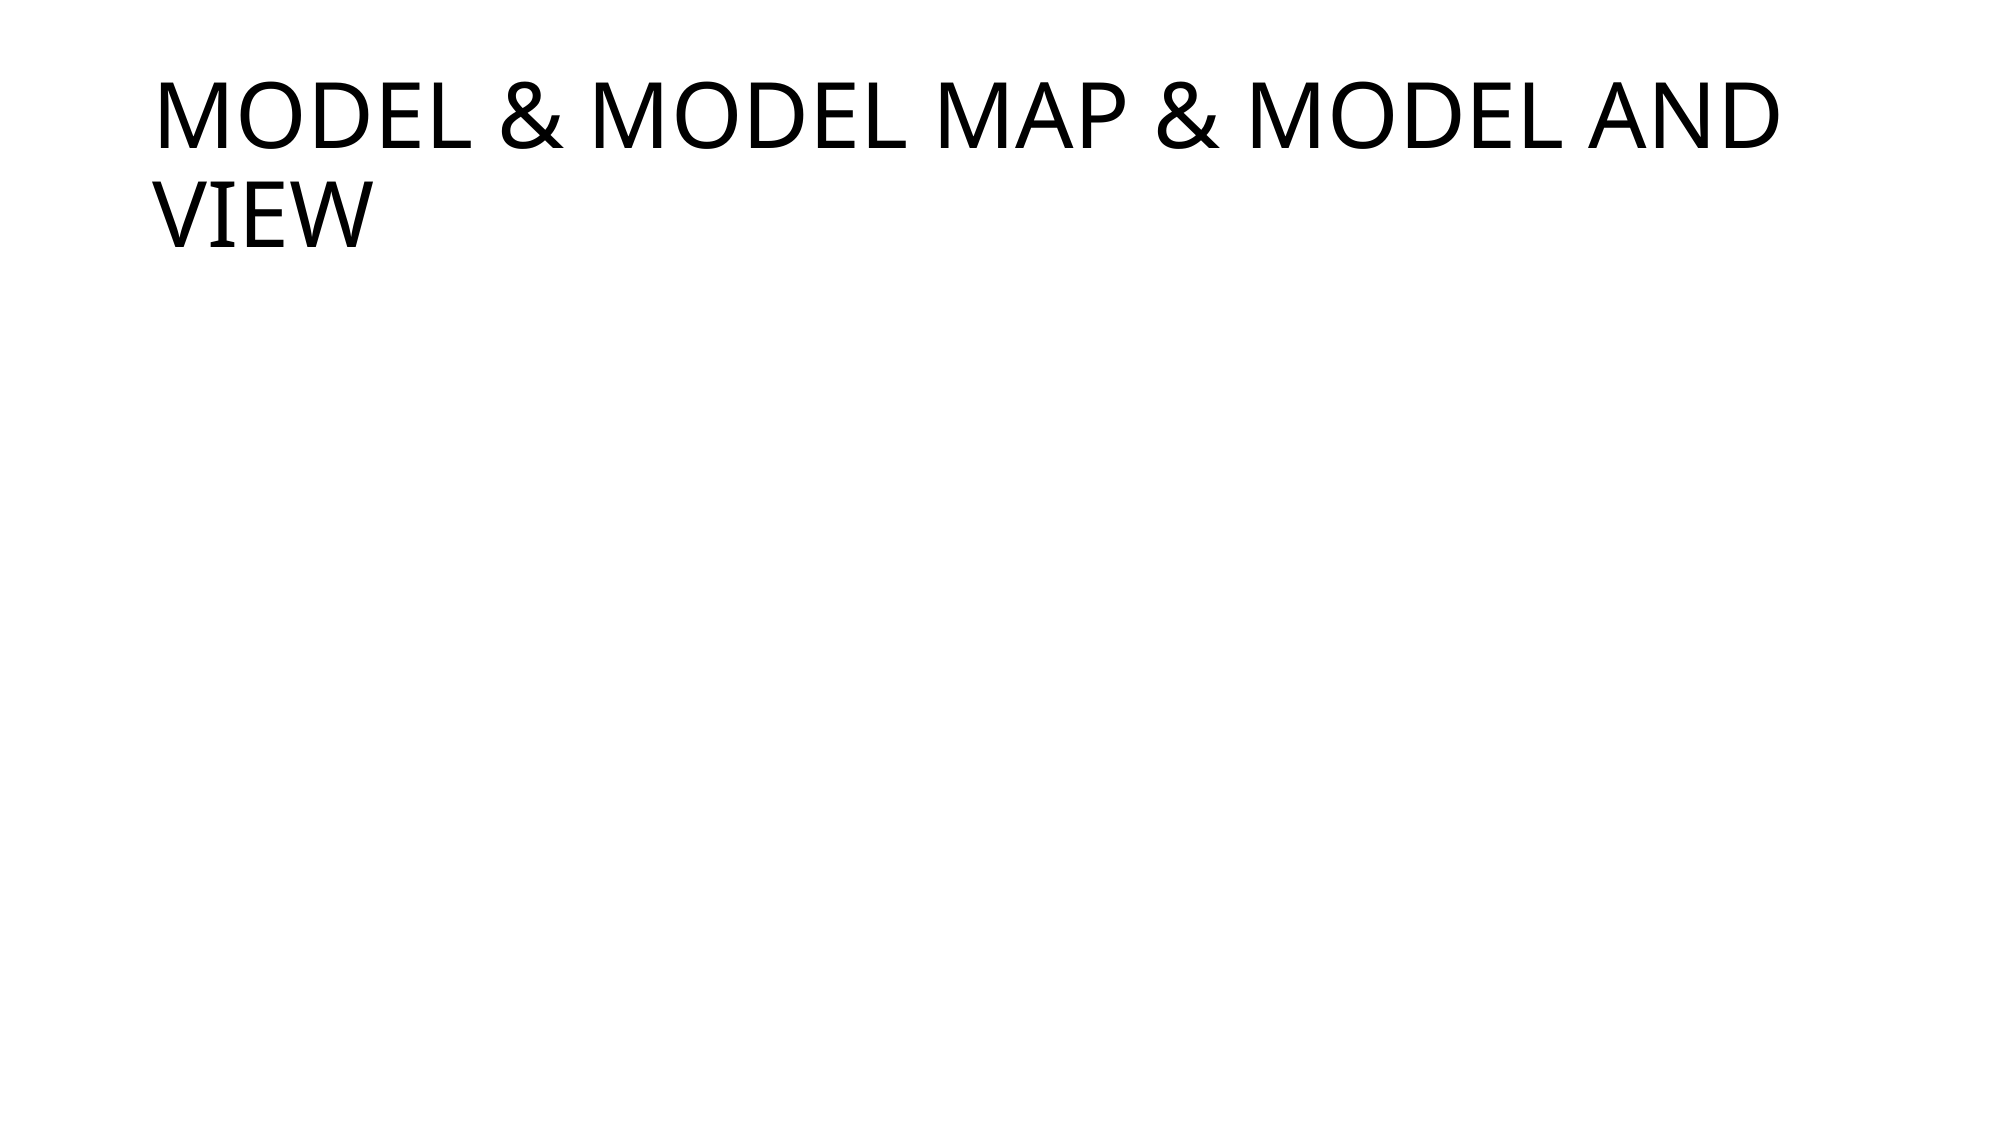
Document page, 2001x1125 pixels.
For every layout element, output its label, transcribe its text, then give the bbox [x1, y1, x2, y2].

title MODEL & MODEL MAP & MODEL AND VIEW [137, 59, 1863, 278]
